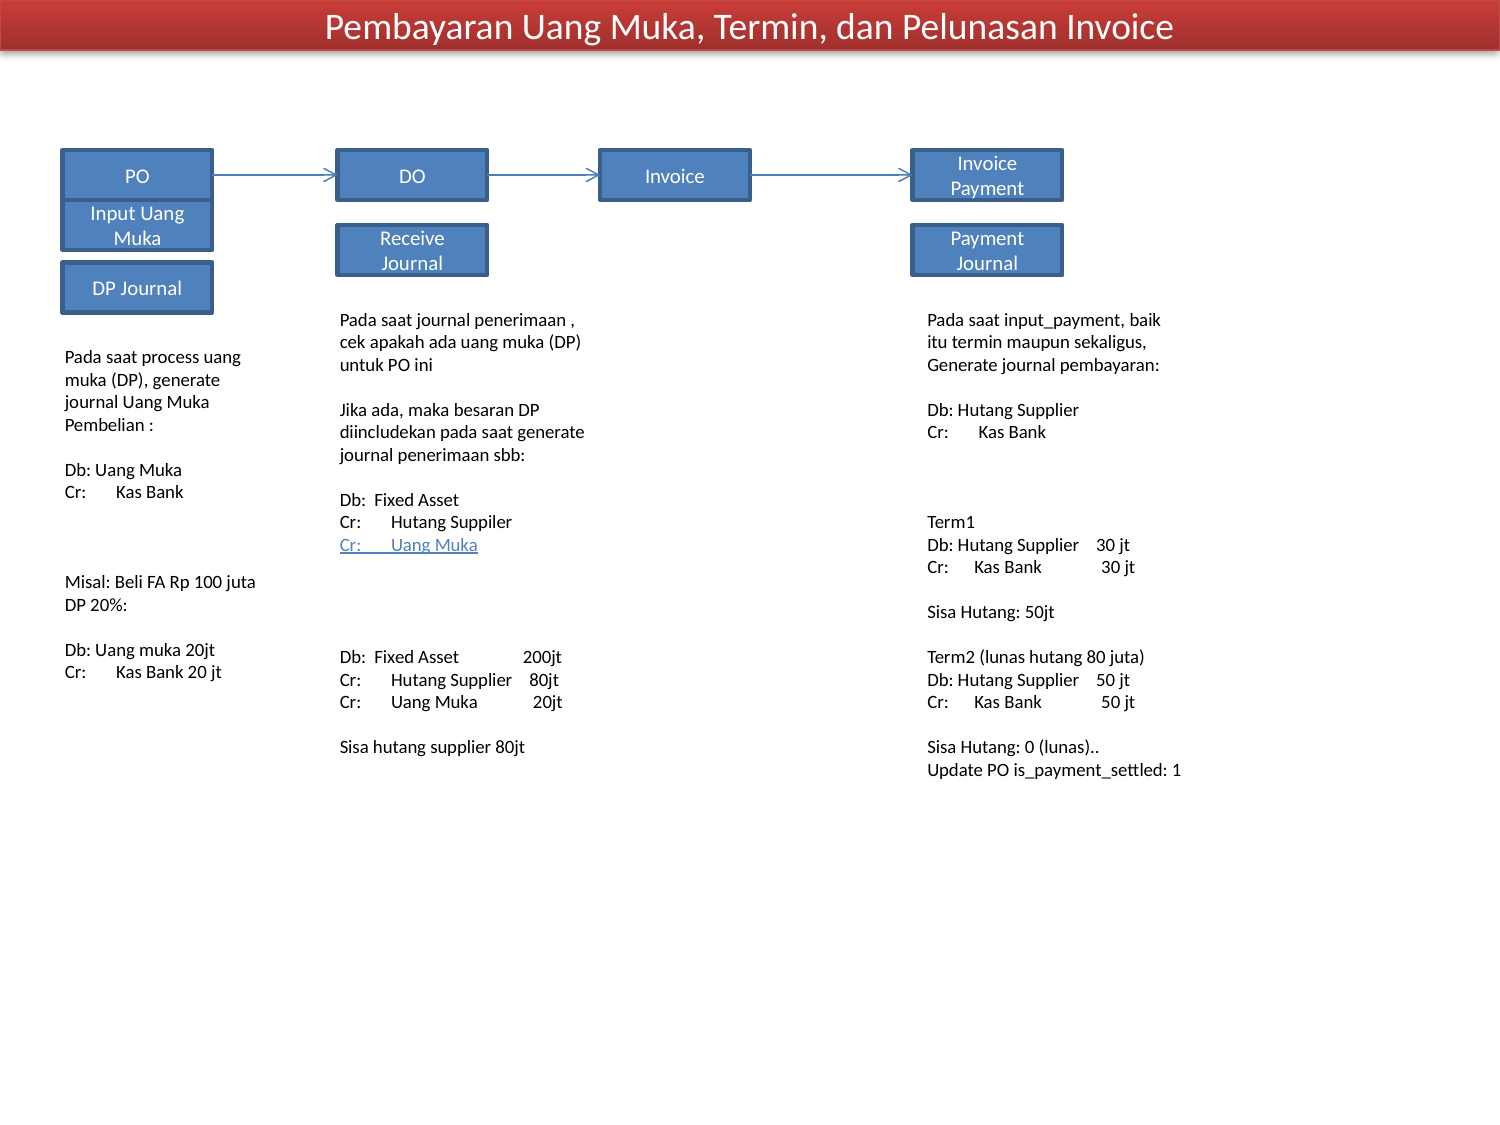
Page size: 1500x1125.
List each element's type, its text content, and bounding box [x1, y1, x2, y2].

text_box DP Journal [60, 260, 214, 315]
text_box Pada saat process uang muka (DP), generate journal Uang Muka Pembelian : Db: Uang Muka Cr: Kas Bank Misal: Beli FA Rp 100 juta DP 20%: Db: Uang muka 20jt Cr: Kas Bank 20 jt [49, 337, 275, 690]
text_box DO [335, 148, 489, 202]
text_box PO [60, 148, 214, 198]
text_box Payment Journal [910, 223, 1064, 277]
text_box Invoice Payment [910, 148, 1064, 202]
text_box Input Uang Muka [60, 198, 214, 252]
text_box Pembayaran Uang Muka, Termin, dan Pelunasan Invoice [0, 0, 1500, 51]
text_box Pada saat journal penerimaan , cek apakah ada uang muka (DP) untuk PO ini Jika ada, maka besaran DP diincludekan pada saat generate journal penerimaan sbb: Db: Fixed Asset Cr: Hutang Suppiler Cr: Uang Muka Db: Fixed Asset 200jt Cr: Hutang Supplier 80jt Cr: Uang Muka 20jt Sisa hutang supplier 80jt [324, 299, 600, 765]
text_box Receive Journal [335, 223, 489, 277]
text_box Pada saat input_payment, baik itu termin maupun sekaligus, Generate journal pembayaran: Db: Hutang Supplier Cr: Kas Bank Term1 Db: Hutang Supplier 30 jt Cr: Kas Bank 30 jt Sisa Hutang: 50jt Term2 (lunas hutang 80 juta) Db: Hutang Supplier 50 jt Cr: Kas Bank 50 jt Sisa Hutang: 0 (lunas).. Update PO is_payment_settled: 1 [912, 299, 1200, 788]
text_box Invoice [598, 148, 752, 202]
